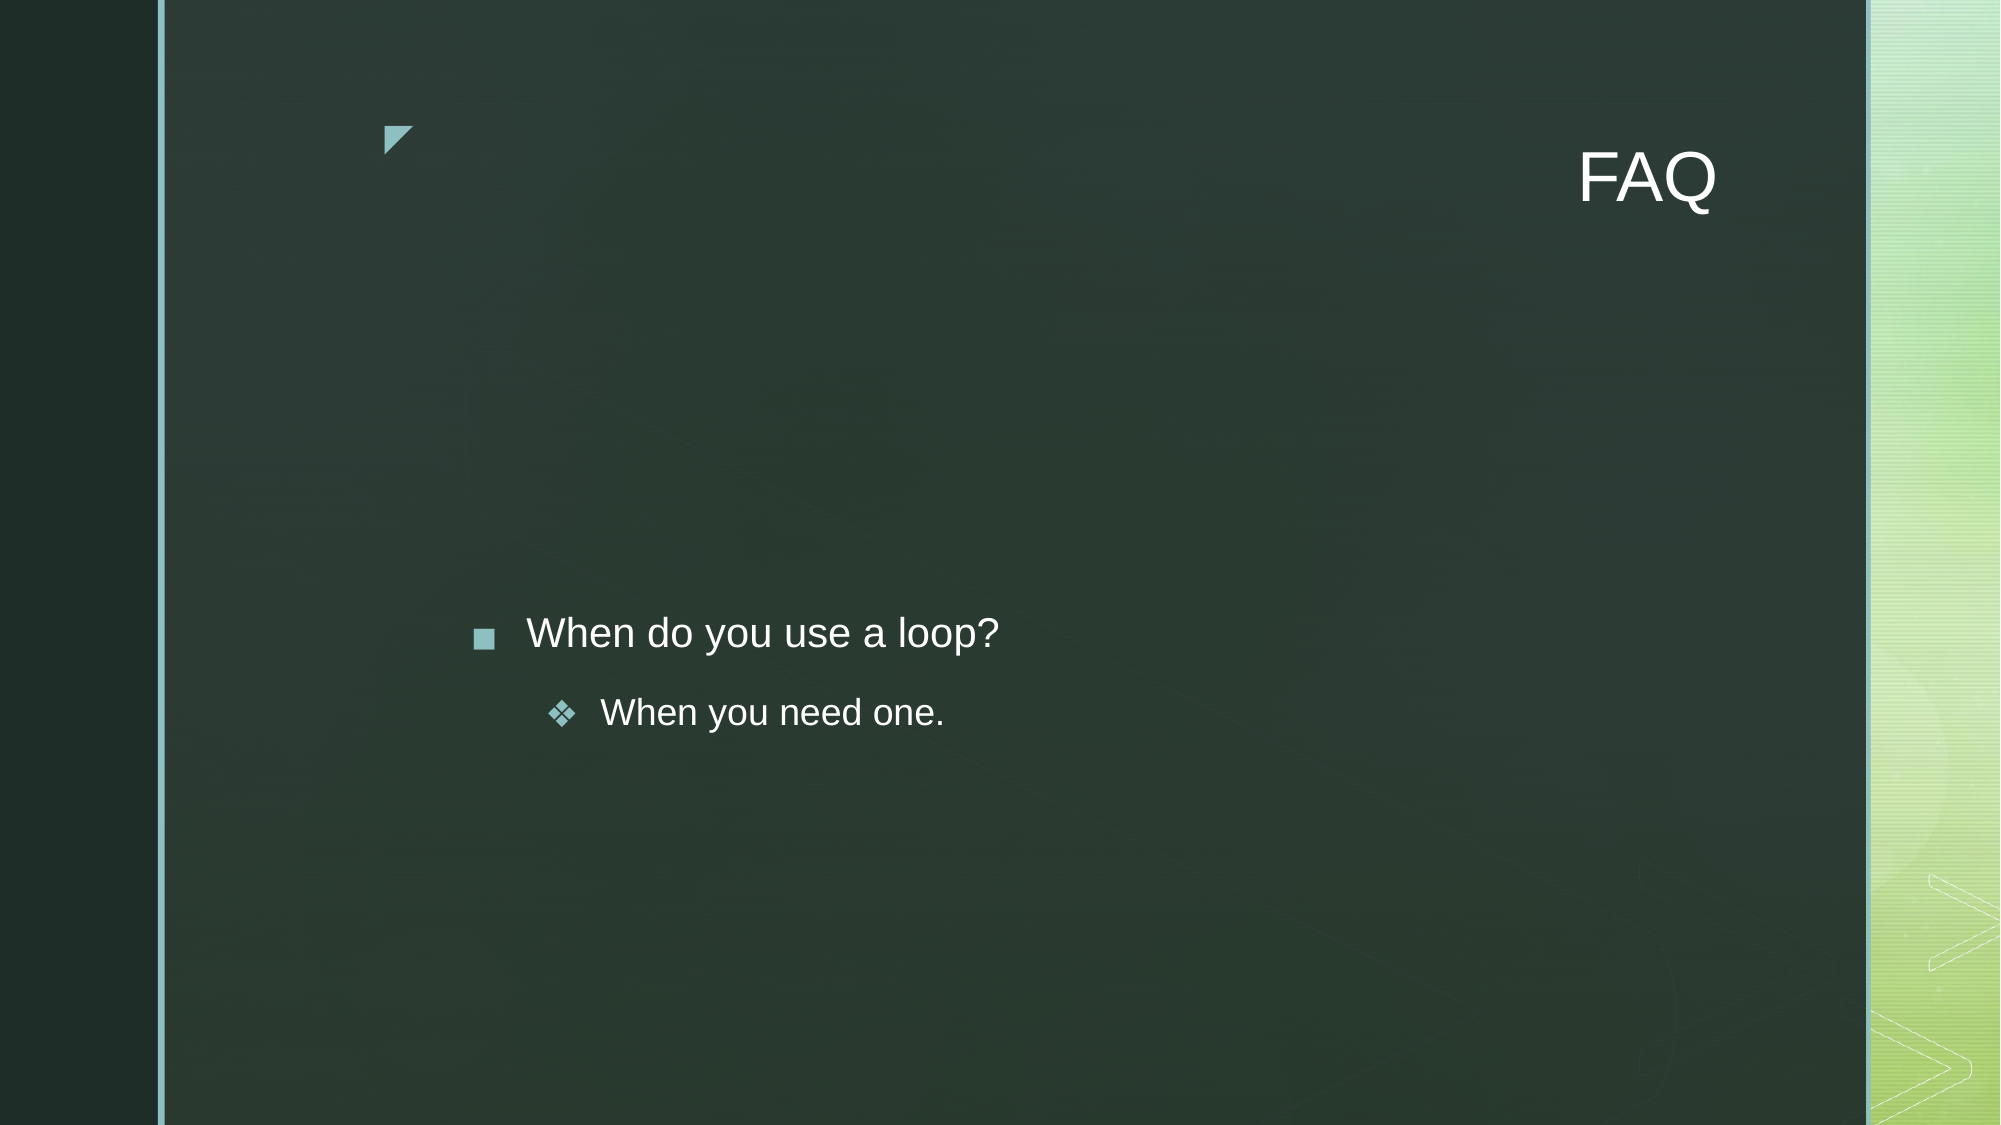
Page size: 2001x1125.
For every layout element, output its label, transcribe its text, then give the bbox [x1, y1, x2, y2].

picture [1871, 0, 2001, 1125]
title FAQ [428, 132, 1734, 310]
list When do you use a loop? When you need one. [454, 336, 1734, 993]
